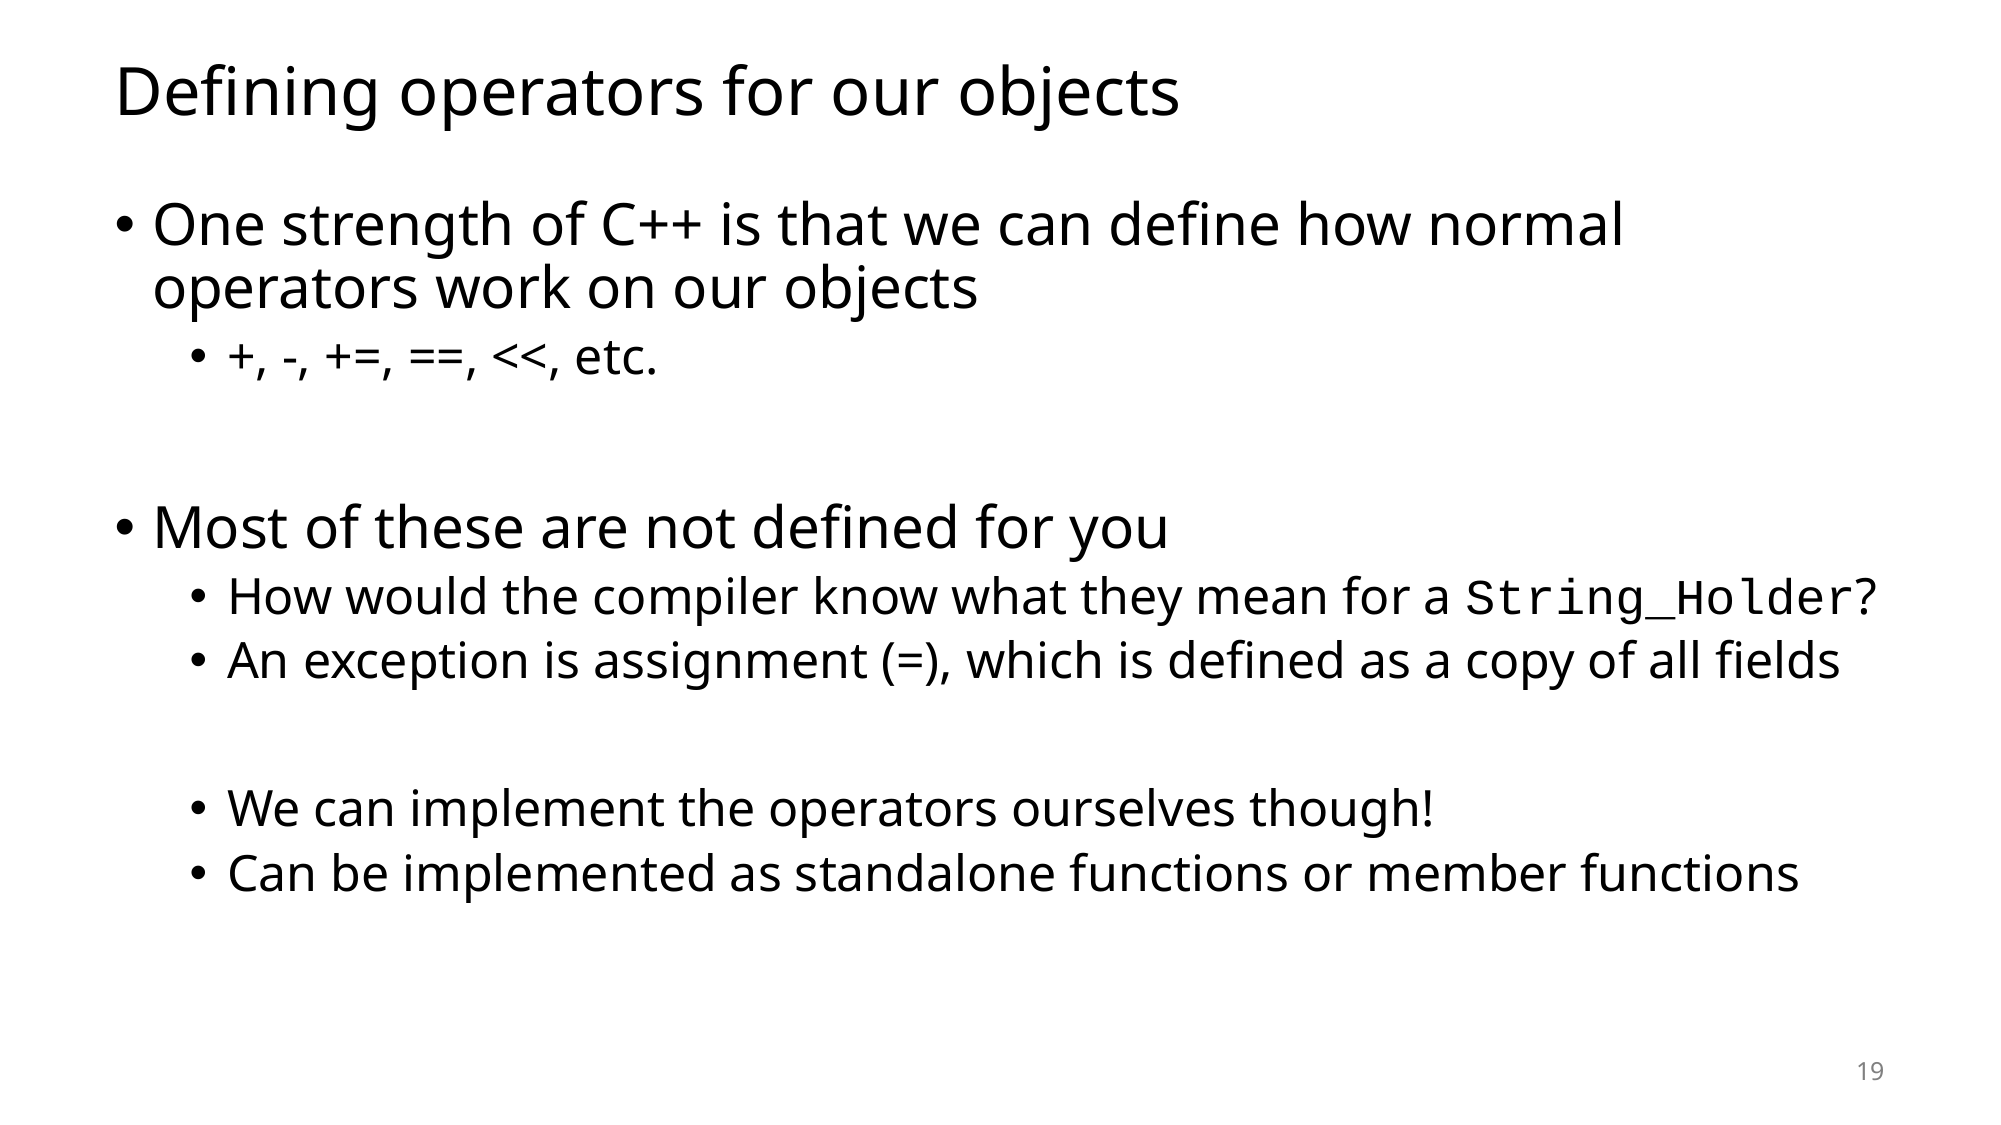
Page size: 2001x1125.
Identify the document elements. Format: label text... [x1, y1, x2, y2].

slide_number 19 [1749, 1042, 1900, 1103]
title Defining operators for our objects [99, 37, 1900, 150]
list One strength of C++ is that we can define how normal operators work on our objects +, -, +=, ==, <<, etc. Most of these are not defined for you How would the compiler know what they mean for a String_Holder? An exception is assignment (=), which is defined as a copy of all fields We can implement the operators ourselves though! Can be implemented as standalone functions or member functions [99, 187, 1900, 1013]
